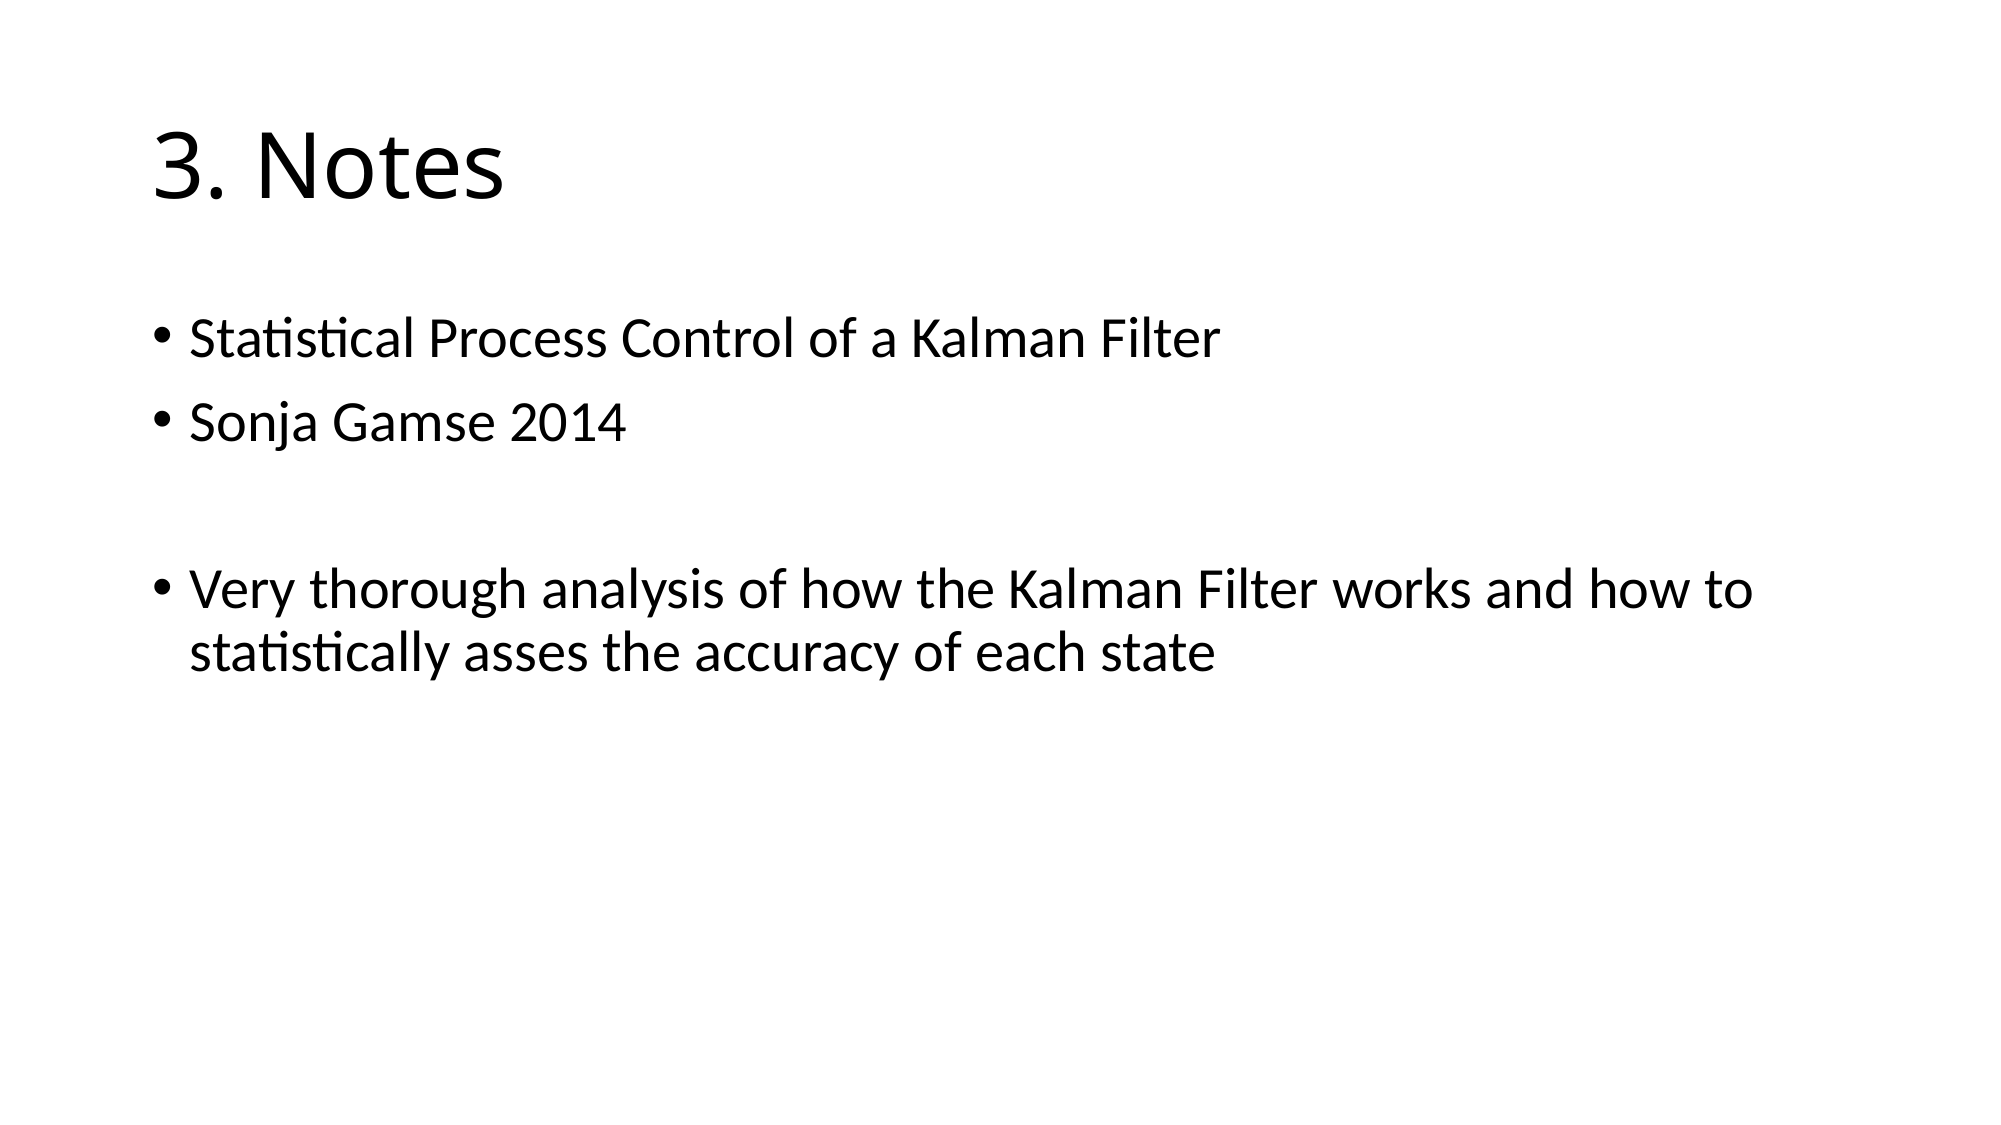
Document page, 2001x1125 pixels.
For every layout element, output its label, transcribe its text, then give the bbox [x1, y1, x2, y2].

title 3. Notes [137, 59, 1863, 278]
list Statistical Process Control of a Kalman Filter Sonja Gamse 2014 Very thorough analysis of how the Kalman Filter works and how to statistically asses the accuracy of each state [137, 299, 1863, 1014]
